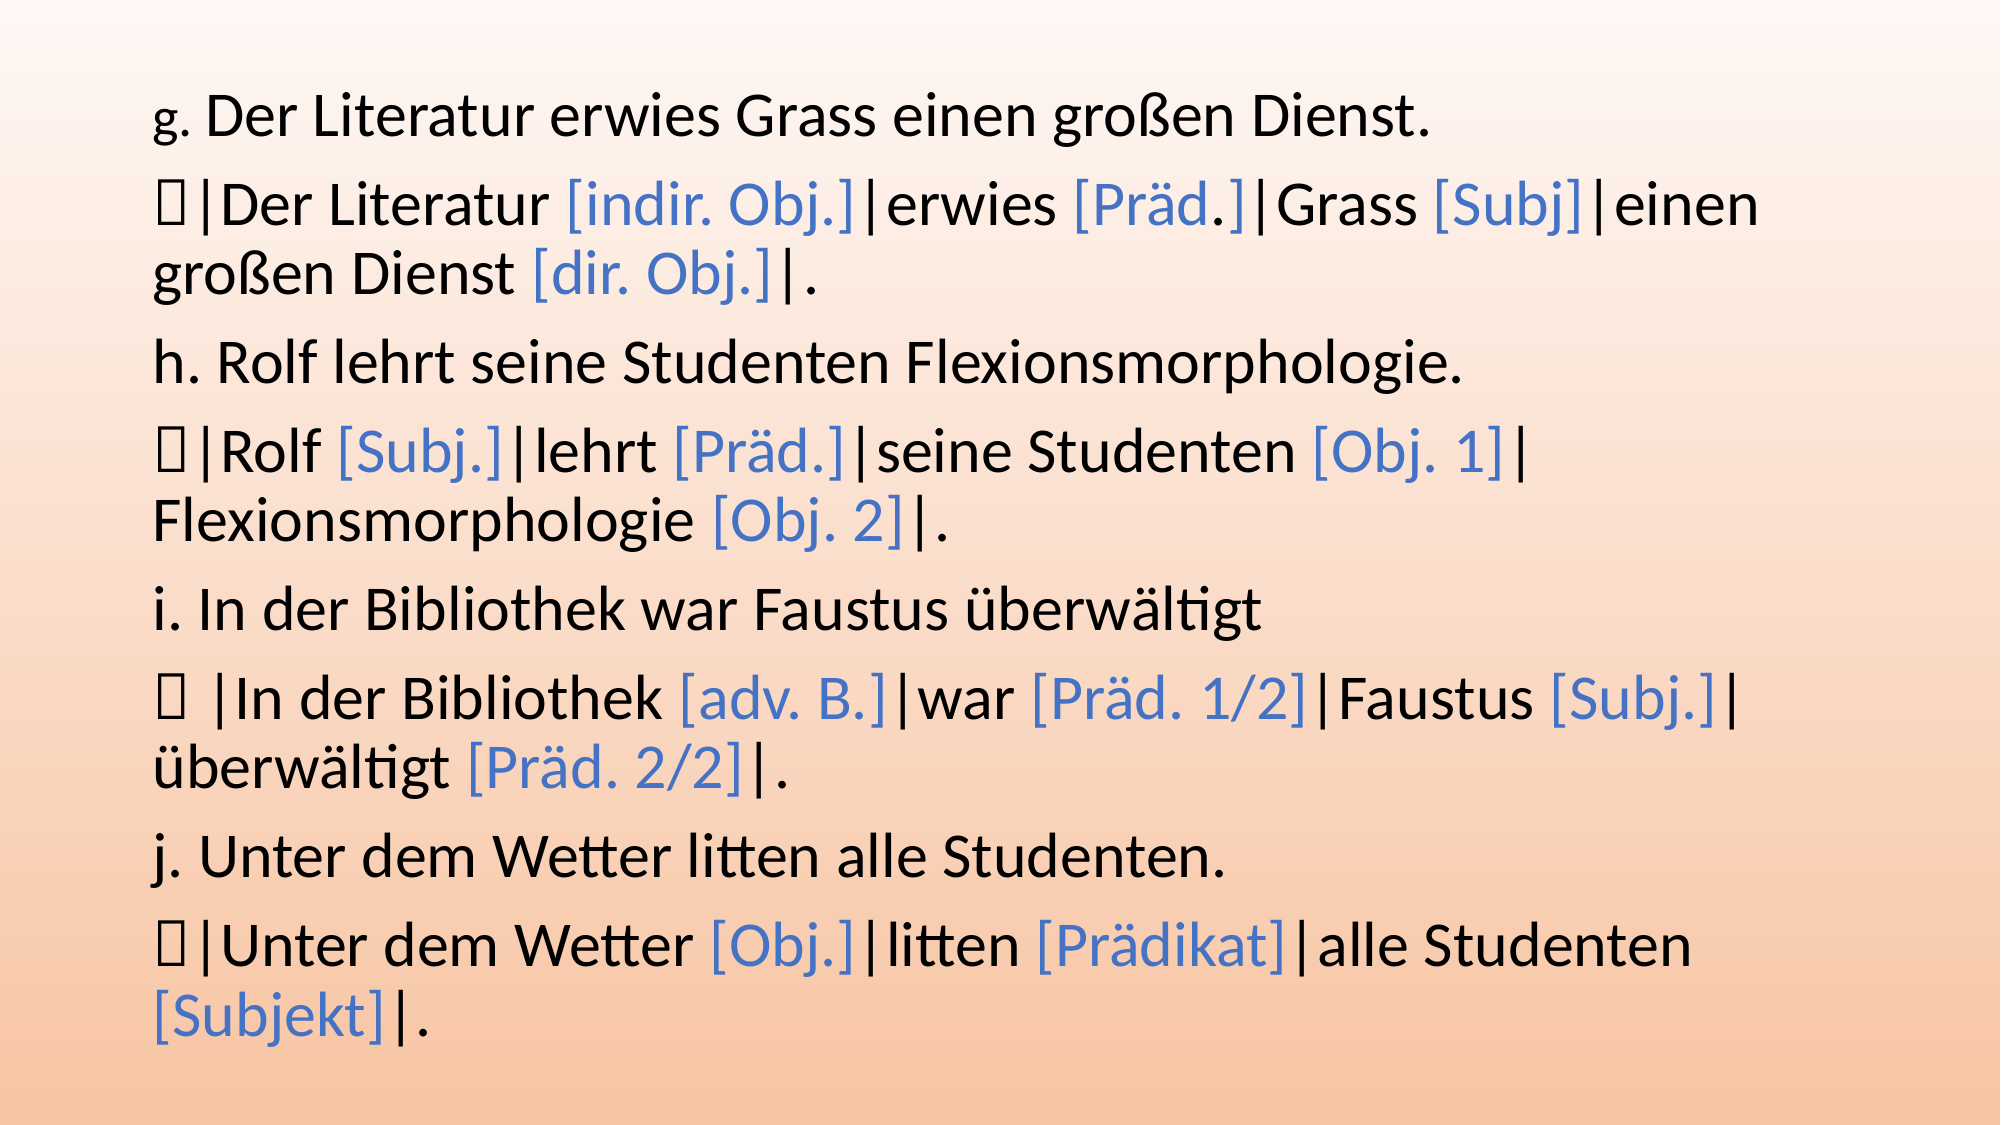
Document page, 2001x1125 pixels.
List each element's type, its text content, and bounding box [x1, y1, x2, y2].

list g. Der Literatur erwies Grass einen großen Dienst. |Der Literatur [indir. Obj.]|erwies [Präd.]|Grass [Subj]|einen großen Dienst [dir. Obj.]|. h. Rolf lehrt seine Studenten Flexionsmorphologie. |Rolf [Subj.]|lehrt [Präd.]|seine Studenten [Obj. 1]|Flexionsmorphologie [Obj. 2]|. i. In der Bibliothek war Faustus überwältigt  |In der Bibliothek [adv. B.]|war [Präd. 1/2]|Faustus [Subj.]| überwältigt [Präd. 2/2]|. j. Unter dem Wetter litten alle Studenten. |Unter dem Wetter [Obj.]|litten [Prädikat]|alle Studenten [Subjekt]|. [137, 73, 1863, 1064]
